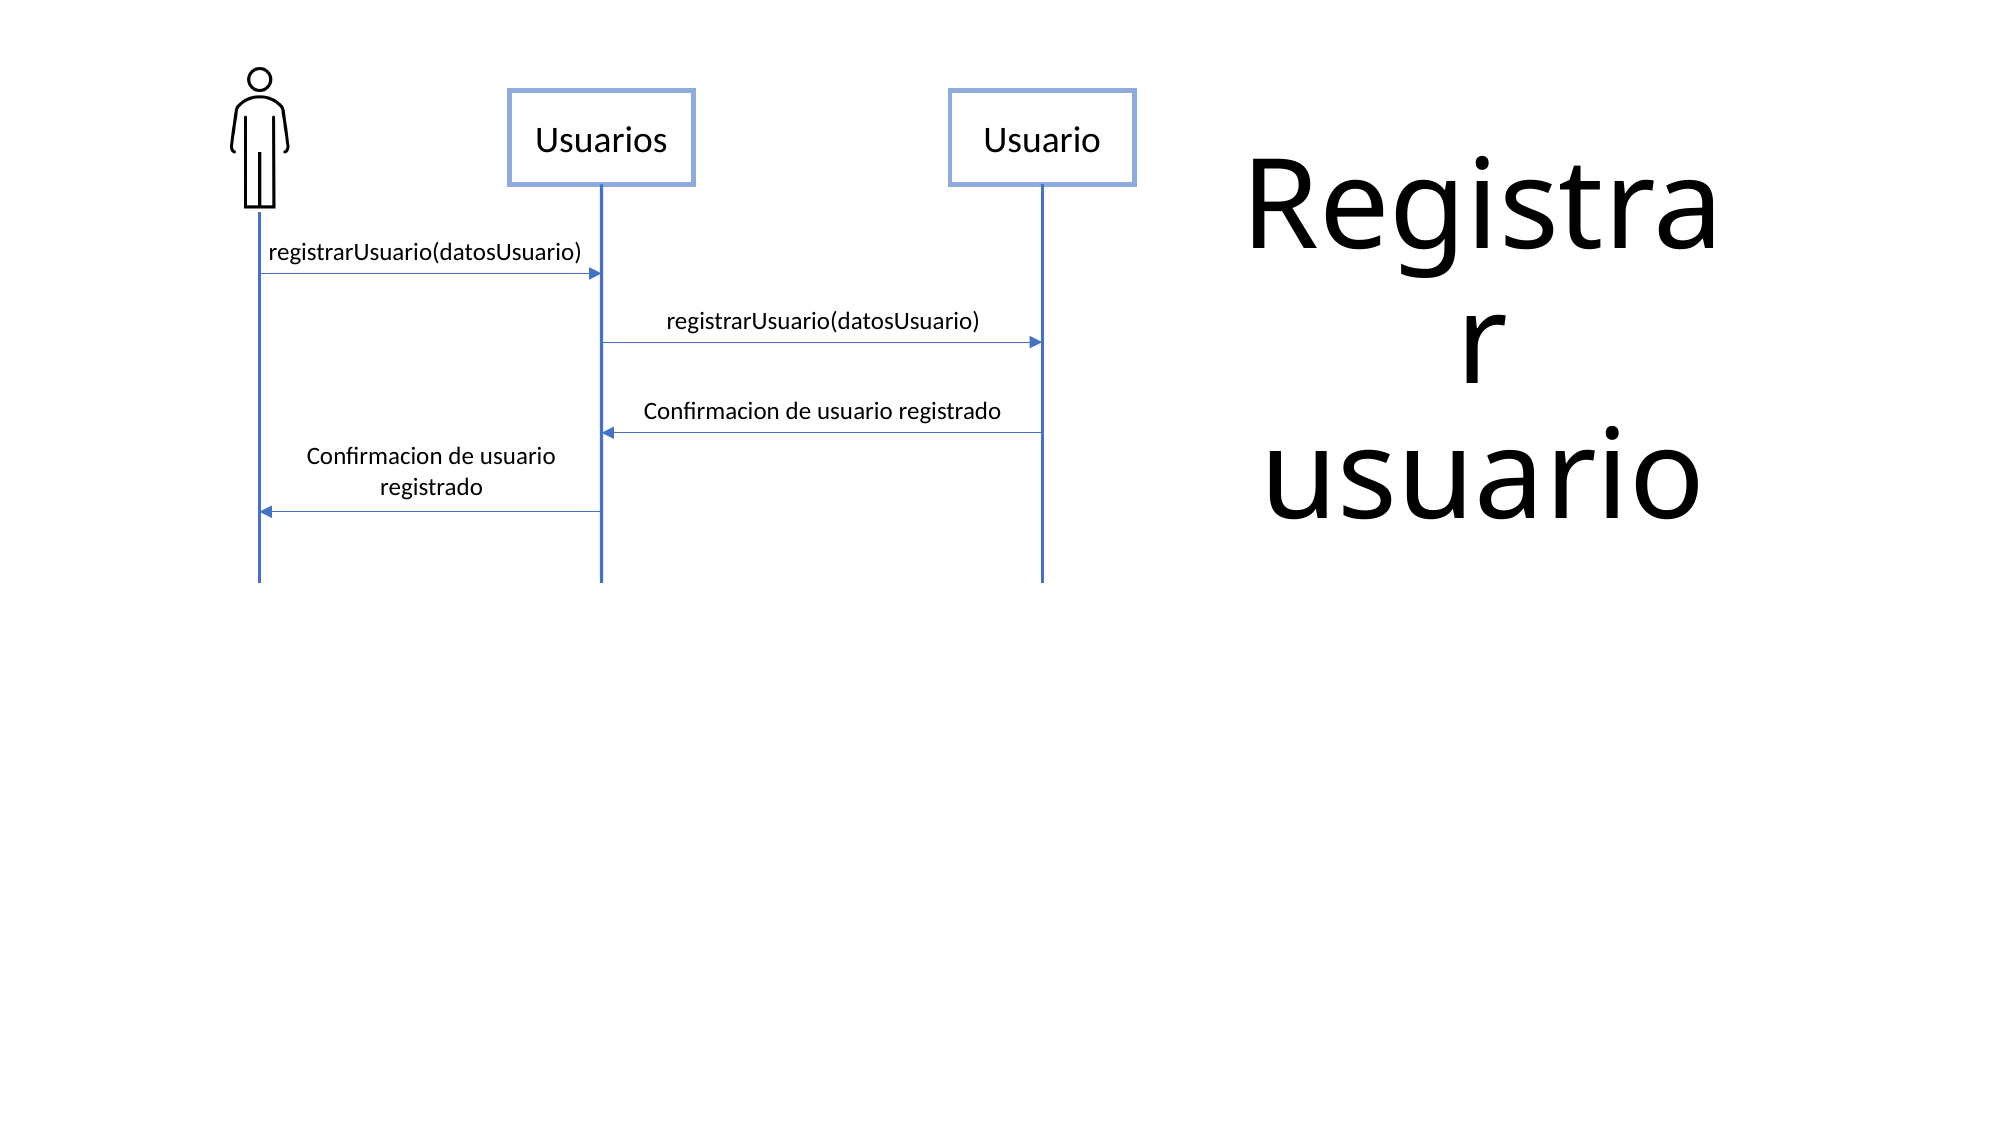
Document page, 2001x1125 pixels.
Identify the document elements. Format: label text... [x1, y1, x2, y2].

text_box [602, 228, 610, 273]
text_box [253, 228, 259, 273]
text_box Usuario [949, 90, 1135, 185]
text_box registrarUsuario(datosUsuario) [651, 296, 1008, 342]
title Registrar usuario [1203, 239, 1762, 554]
text_box Confirmacion de usuario registrado [261, 432, 601, 508]
text_box Confirmacion de usuario registrado [629, 387, 1031, 432]
text_box Usuarios [508, 90, 695, 185]
text_box registrarUsuario(datosUsuario) [260, 228, 601, 273]
picture [184, 62, 335, 213]
